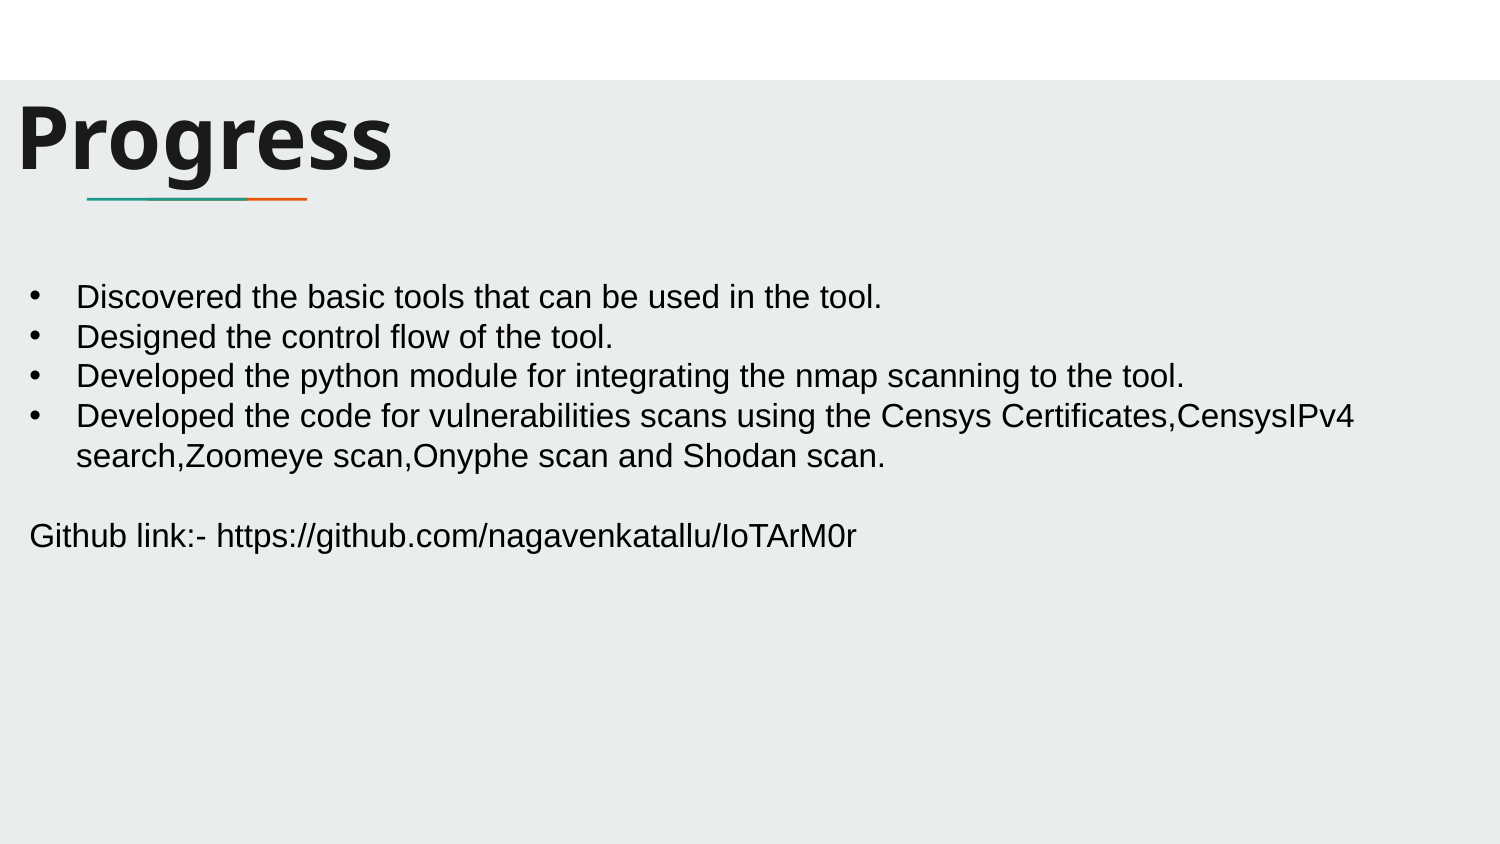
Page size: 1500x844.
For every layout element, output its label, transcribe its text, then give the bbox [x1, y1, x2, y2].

title Progress [0, 67, 1332, 249]
text_box Discovered the basic tools that can be used in the tool. Designed the control flow of the tool. Developed the python module for integrating the nmap scanning to the tool. Developed the code for vulnerabilities scans using the Censys Certificates,CensysIPv4 search,Zoomeye scan,Onyphe scan and Shodan scan. Github link:- https://github.com/nagavenkatallu/IoTArM0r [14, 259, 1486, 570]
